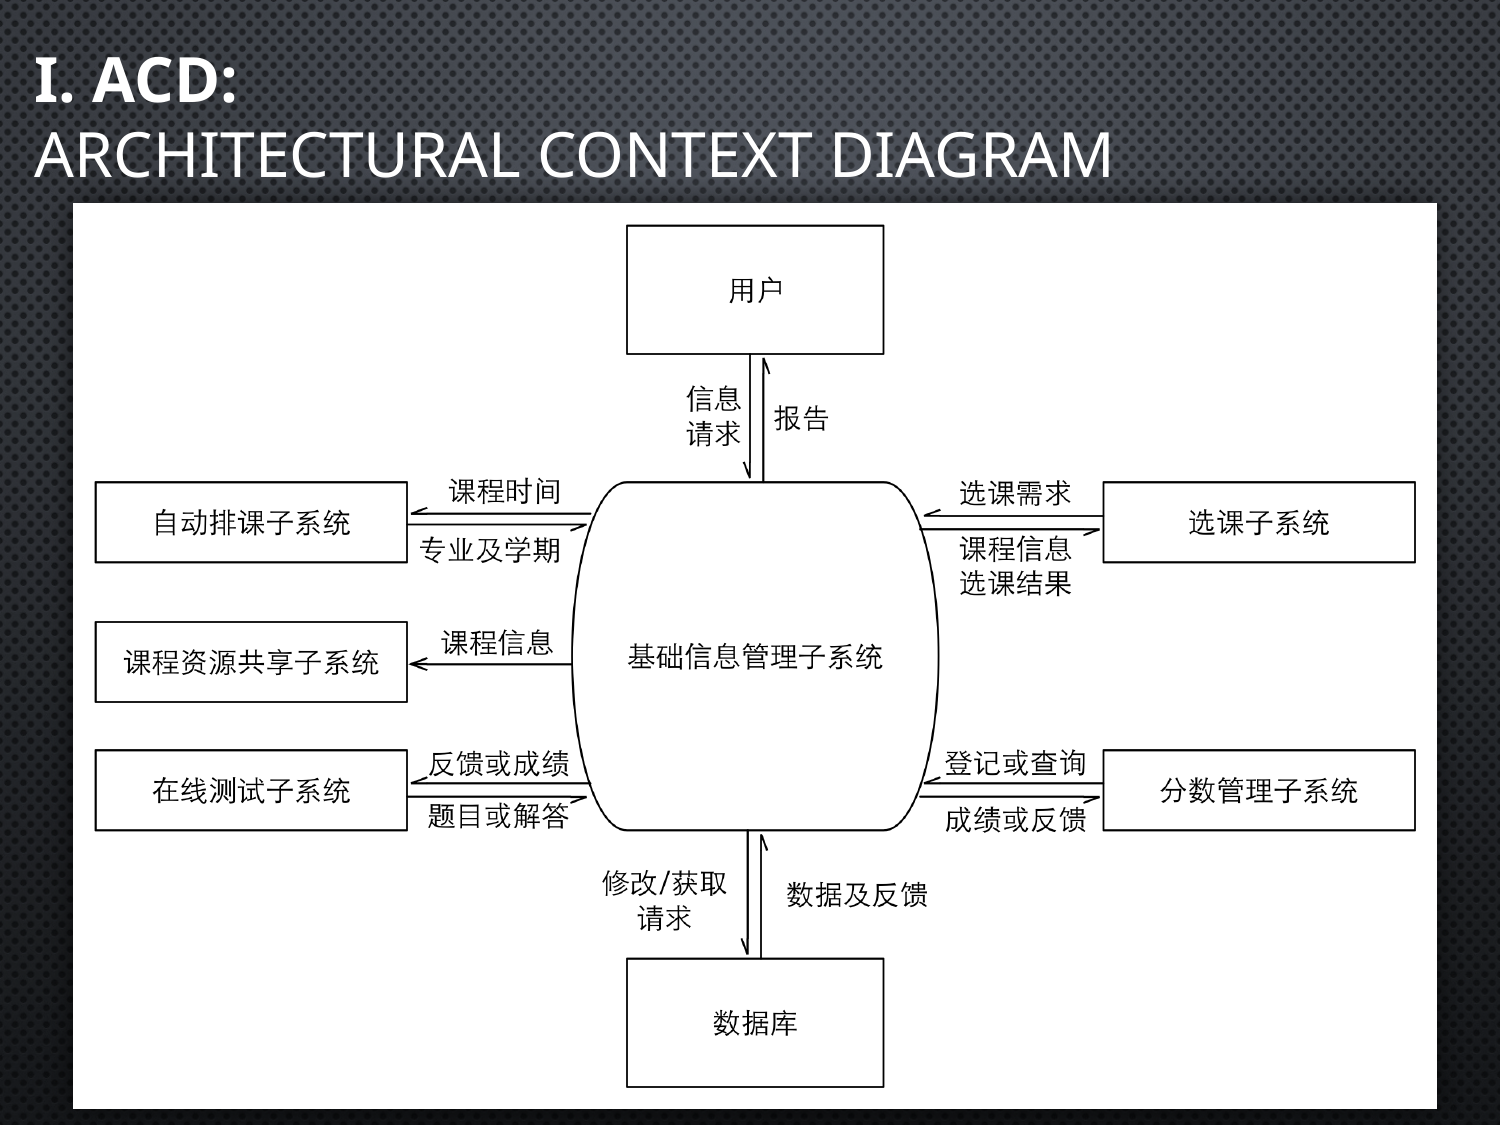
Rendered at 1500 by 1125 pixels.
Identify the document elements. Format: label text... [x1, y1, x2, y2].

title I. ACD: Architectural Context Diagram [19, 26, 1352, 204]
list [73, 203, 1438, 1109]
